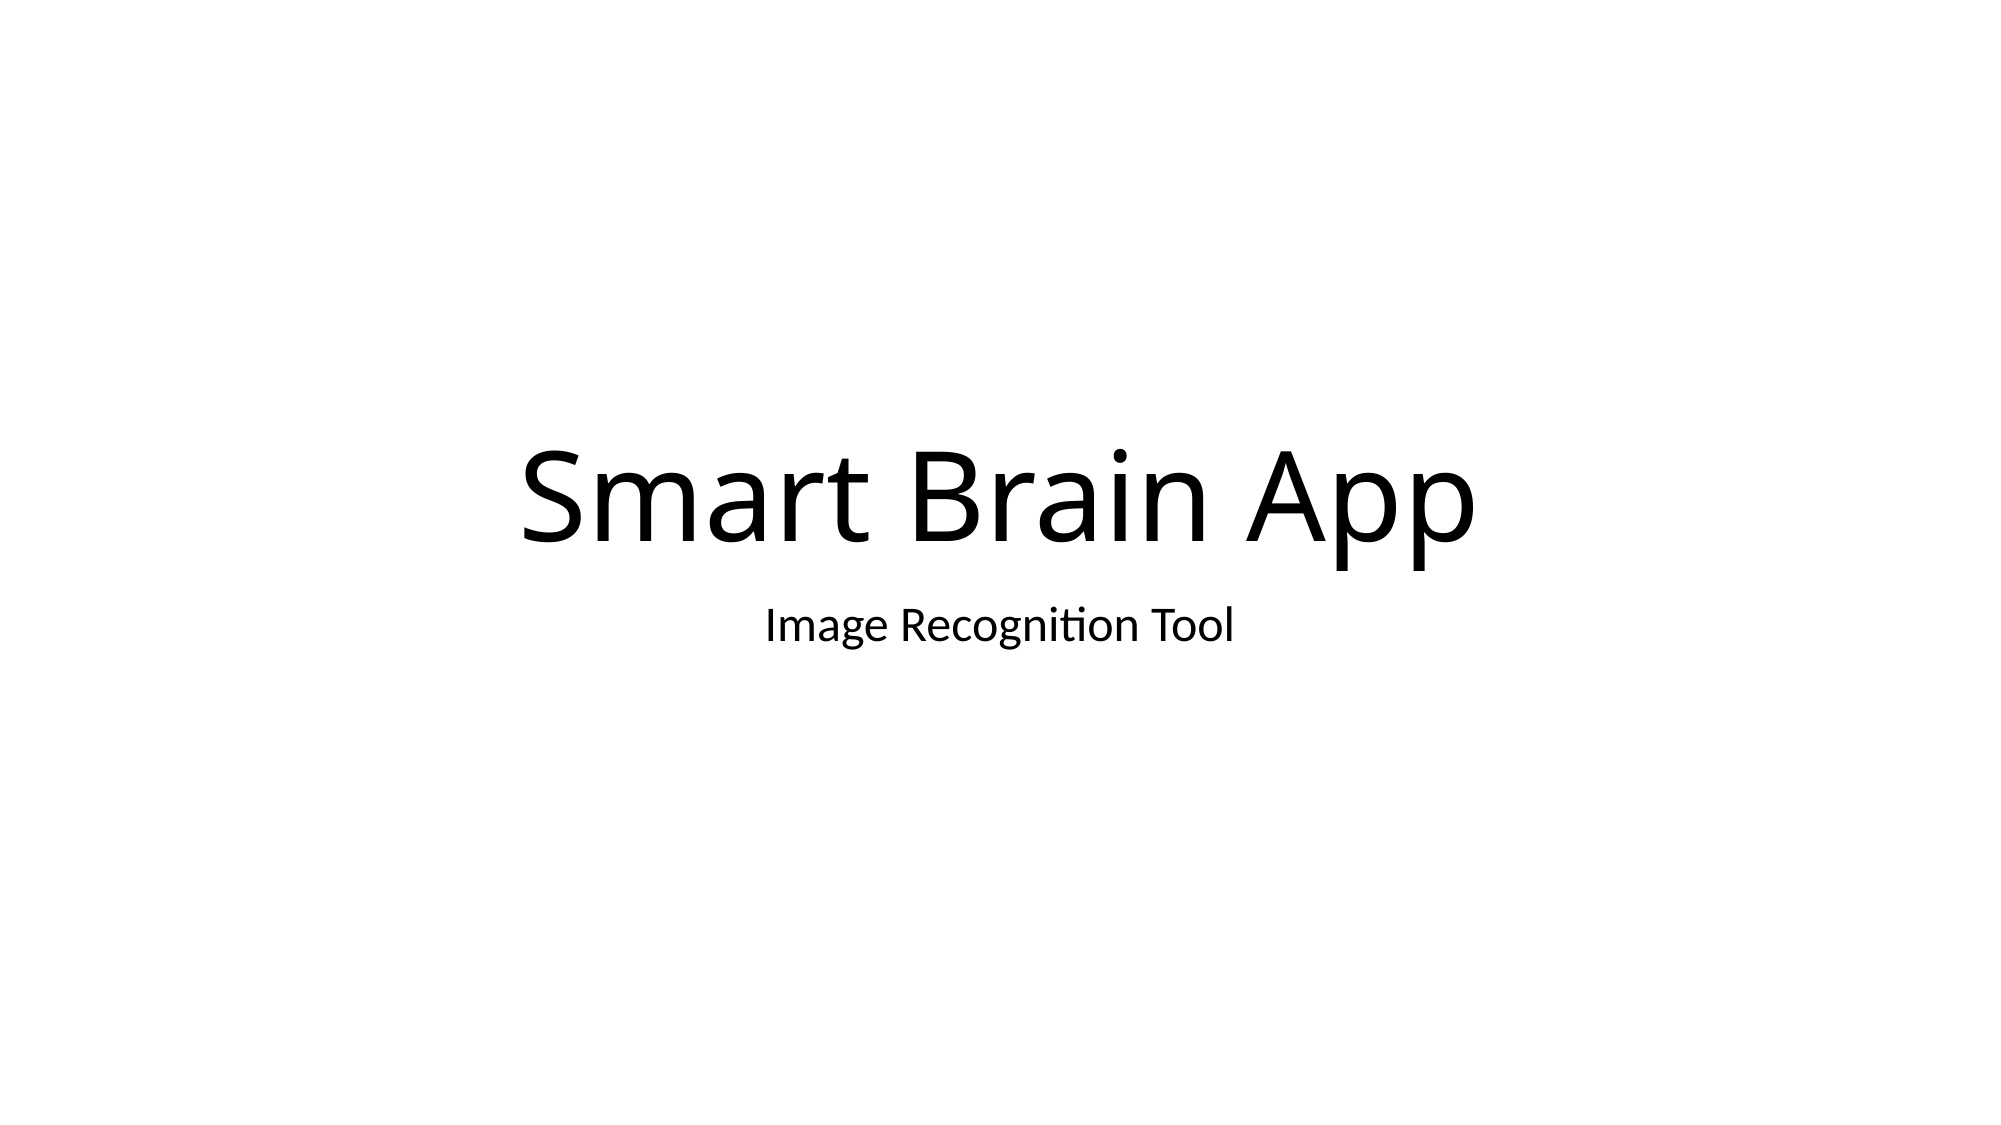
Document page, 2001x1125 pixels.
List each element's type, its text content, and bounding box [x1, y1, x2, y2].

subtitle Image Recognition Tool [249, 590, 1750, 863]
title Smart Brain App [249, 184, 1750, 576]
